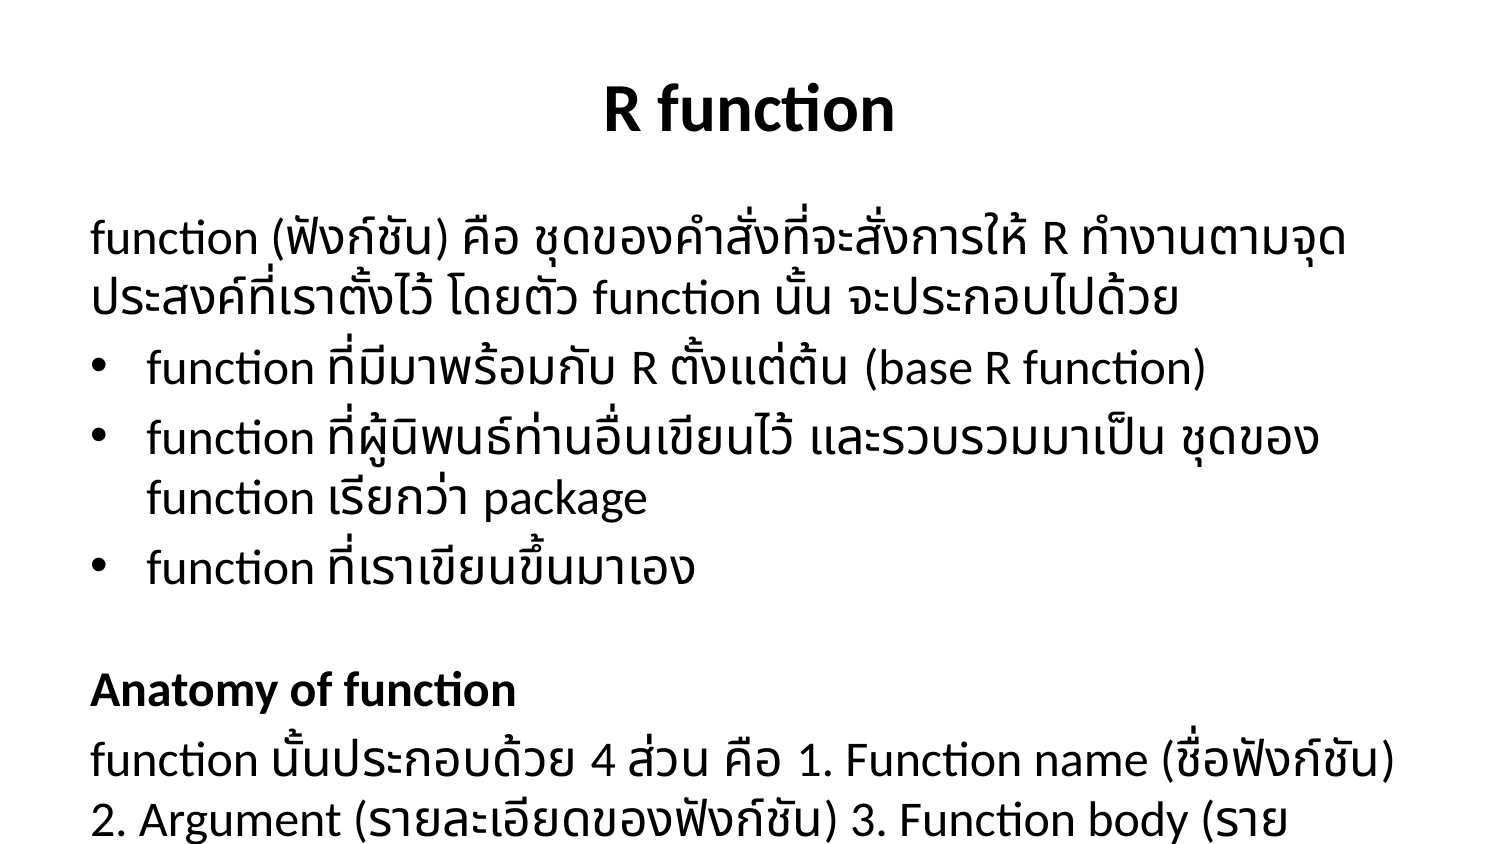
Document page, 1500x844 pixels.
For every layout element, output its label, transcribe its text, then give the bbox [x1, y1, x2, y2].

title R function [75, 33, 1425, 175]
list function (ฟังก์ชัน) คือ ชุดของคำสั่งที่จะสั่งการให้ R ทำงานตามจุดประสงค์ที่เราตั้งไว้ โดยตัว function นั้น จะประกอบไปด้วย function ที่มีมาพร้อมกับ R ตั้งแต่ต้น (base R function) function ที่ผู้นิพนธ์ท่านอื่นเขียนไว้ และรวบรวมมาเป็น ชุดของ function เรียกว่า package function ที่เราเขียนขึ้นมาเอง Anatomy of function function นั้นประกอบด้วย 4 ส่วน คือ 1. Function name (ชื่อฟังก์ชัน) 2. Argument (รายละเอียดของฟังก์ชัน) 3. Function body (รายละเอียดของฟังก์ชัน) 4. Return (ผลลัพธ์ของฟังก์ชัน) ยกตัวอย่างฟังก์ชันหา ค่าเฉลี่ยของข้อมูล find_mean <- function(x, y){ (x + y)/2 } find_mean(2, 3) ## [1] 2.5 find_mean(3, 5) ## [1] 4 จะเห็นว่า function นี่รับข้อมูล 2 ตัวแปร คือ x และ y ซึ่งเราจะต้องแทนค่าที่เราต้องการลงไปใน function หลังจากนั้น function จะทำการประมวลผลและส่งผลลัพธ์กลับมา ในผู้เริ่มต้น ส่วนใหญ่เรามักจะไม่ใช้ function ที่เขียนขึ้นมาเองมากนัก เนื่องจาก basic operation ส่วนใหญ่จะมีผู้นิพนธ์ขึ้นมาให้แล้ว Base R function Base R function คือ function ที่ติดกับ R มาตั้งแต่แรก ซึ่งเราสามารถเรียกใช้ได้เลยโดยไม่ต้องทำการเรียก package ขึ้นมาก่อน max(c(1,2,4,5,5,68)) # find max value ## [1] 68 min(c(1,4,5,6,-20)) # find min value ## [1] -20 mean(c(1,2,3,4)) # find mean ## [1] 2.5 median(c(1,2,5,3,4)) # find median ## [1] 3 unique(c(1,1,1,1,2,2,4,5,5,6,7,8)) # display only unique values ## [1] 1 2 4 5 6 7 8 ในส่วนของการ manipulate dataframe นั้น คำสั่งต่างๆ ที่น่ารู้มีดังนี้ df <- data.frame(x=c(3,3,6,7,8,9),y=c(2,5,8,1,2,3),z=c(4,7,9,4,7,8)) df ## x y z ## 1 3 2 4 ## 2 3 5 7 ## 3 6 8 9 ## 4 7 1 4 ## 5 8 2 7 ## 6 9 3 8 head(df, 5) # ดู 5 แถวแรก ## x y z ## 1 3 2 4 ## 2 3 5 7 ## 3 6 8 9 ## 4 7 1 4 ## 5 8 2 7 tail(df , 5) # ดู 5 แถวล่าง ## x y z ## 2 3 5 7 ## 3 6 8 9 ## 4 7 1 4 ## 5 8 2 7 ## 6 9 3 8 rowMeans(df) # หาค่า mean แต่ละแถว ## [1] 3.000000 5.000000 7.666667 4.000000 5.666667 6.666667 colMeans(df) # หาค่า mean แต่ละ columns ## x y z ## 6.0 3.5 6.5 rownames(df) # ชื่อแถว ## [1] "1" "2" "3" "4" "5" "6" colnames(df) # ชื่อ column ## [1] "x" "y" "z" สามารถดู base R function ทั้งหมดได้ที่ https://stat.ethz.ch/R-manual/R-devel/library/base/html/00Index.html ถ้าเราต้องการดูว่า function นั้นใช้งานอย่างไร ให้ใส่เครื่องหมาย ? หน้า function นั้น [75, 196, 1425, 754]
